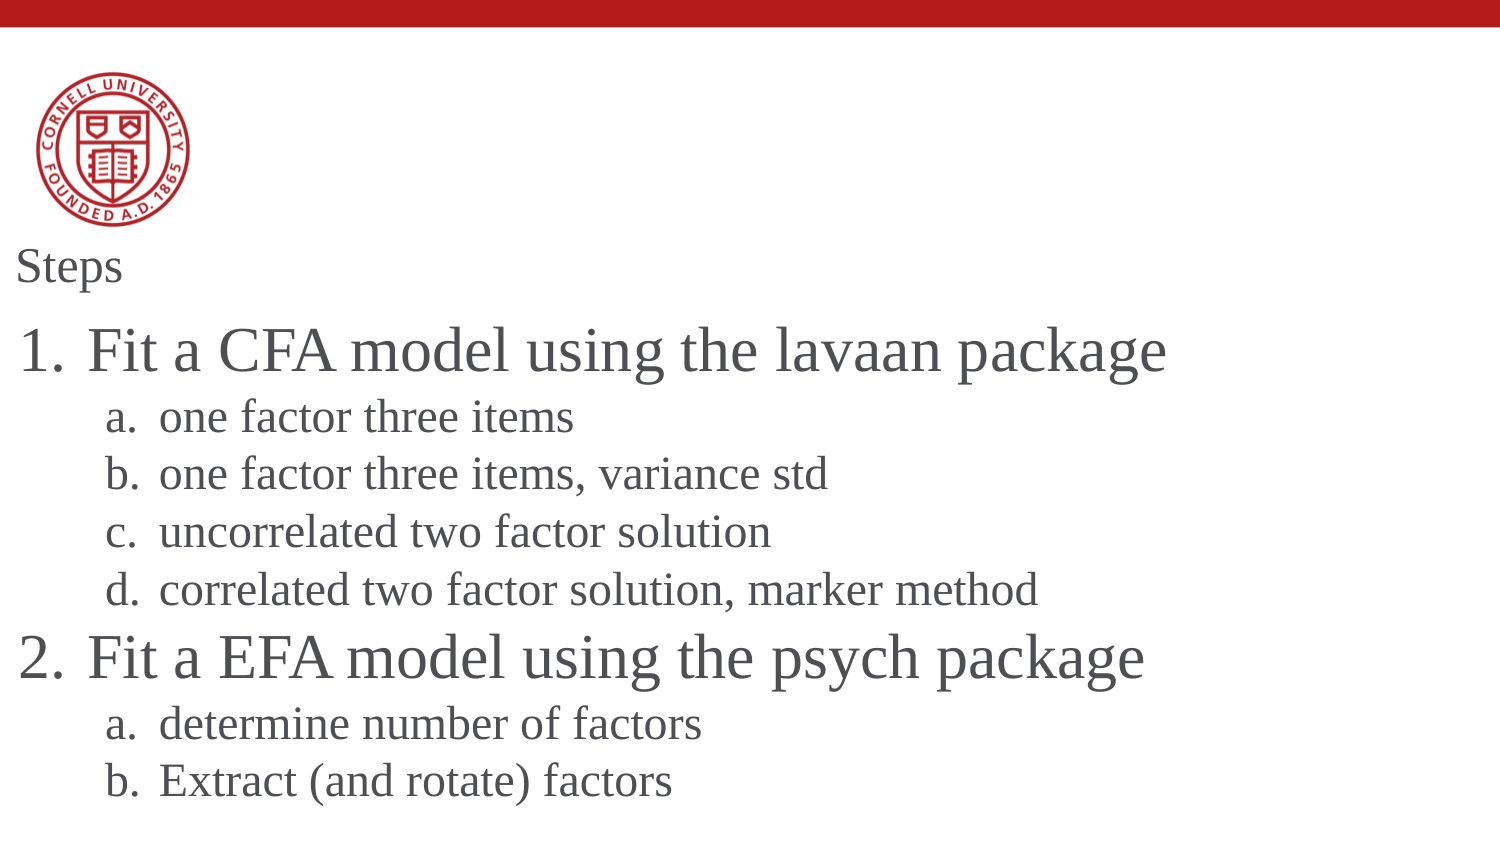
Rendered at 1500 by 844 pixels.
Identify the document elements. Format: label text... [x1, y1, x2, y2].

title Steps [0, 225, 1500, 300]
picture [29, 65, 213, 225]
list Fit a CFA model using the lavaan package one factor three items one factor three items, variance std uncorrelated two factor solution correlated two factor solution, marker method Fit a EFA model using the psych package determine number of factors Extract (and rotate) factors [0, 300, 1500, 816]
